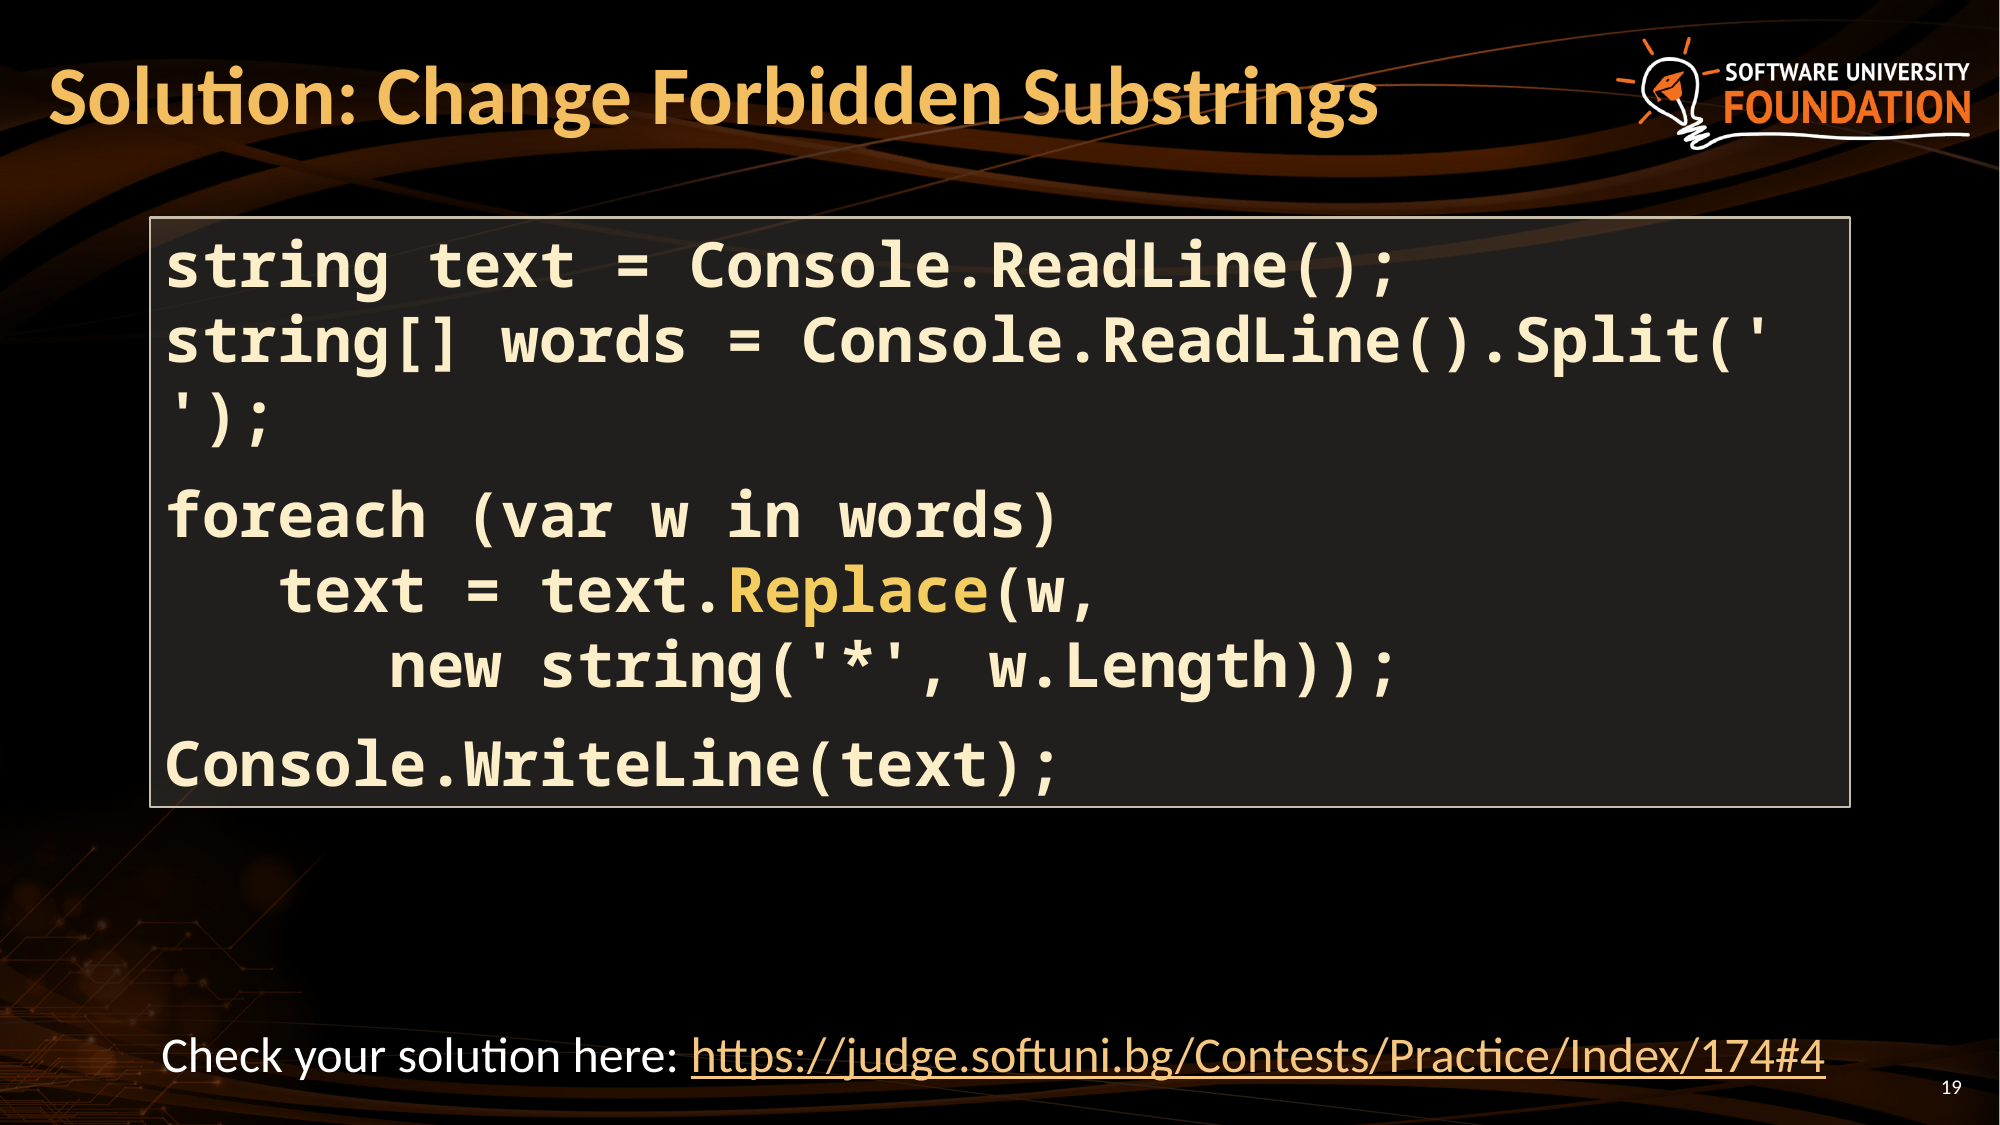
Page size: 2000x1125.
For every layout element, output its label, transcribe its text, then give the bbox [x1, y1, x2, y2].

text_box Check your solution here: https://judge.softuni.bg/Contests/Practice/Index/174#4 [124, 1015, 1863, 1091]
picture [0, 0, 2000, 1125]
text_box string text = Console.ReadLine(); string[] words = Console.ReadLine().Split(' '); foreach (var w in words) text = text.Replace(w, new string('*', w.Length)); Console.WriteLine(text); [149, 217, 1850, 807]
slide_number 19 [1897, 1070, 1968, 1103]
title Solution: Change Forbidden Substrings [30, 6, 1602, 189]
